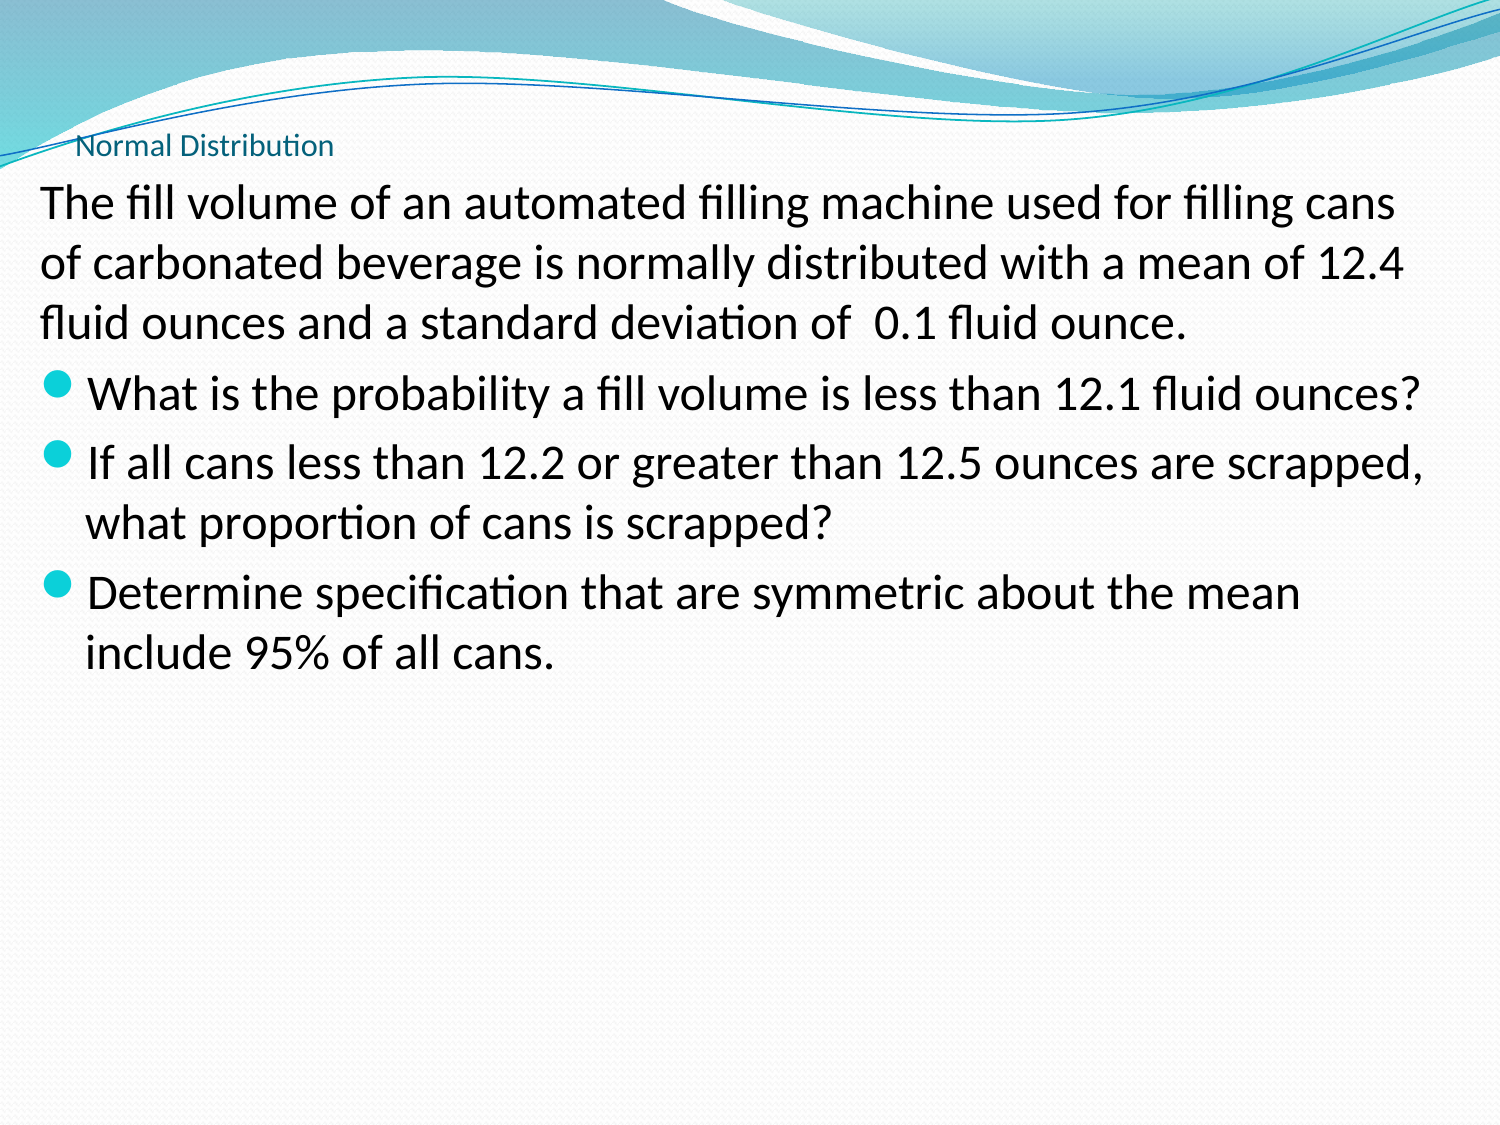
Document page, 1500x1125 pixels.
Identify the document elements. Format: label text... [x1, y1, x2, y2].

list The fill volume of an automated filling machine used for filling cans of carbonated beverage is normally distributed with a mean of 12.4 fluid ounces and a standard deviation of 0.1 fluid ounce. What is the probability a fill volume is less than 12.1 fluid ounces? If all cans less than 12.2 or greater than 12.5 ounces are scrapped, what proportion of cans is scrapped? Determine specification that are symmetric about the mean include 95% of all cans. [24, 162, 1463, 1125]
title Normal Distribution [75, 115, 1425, 162]
